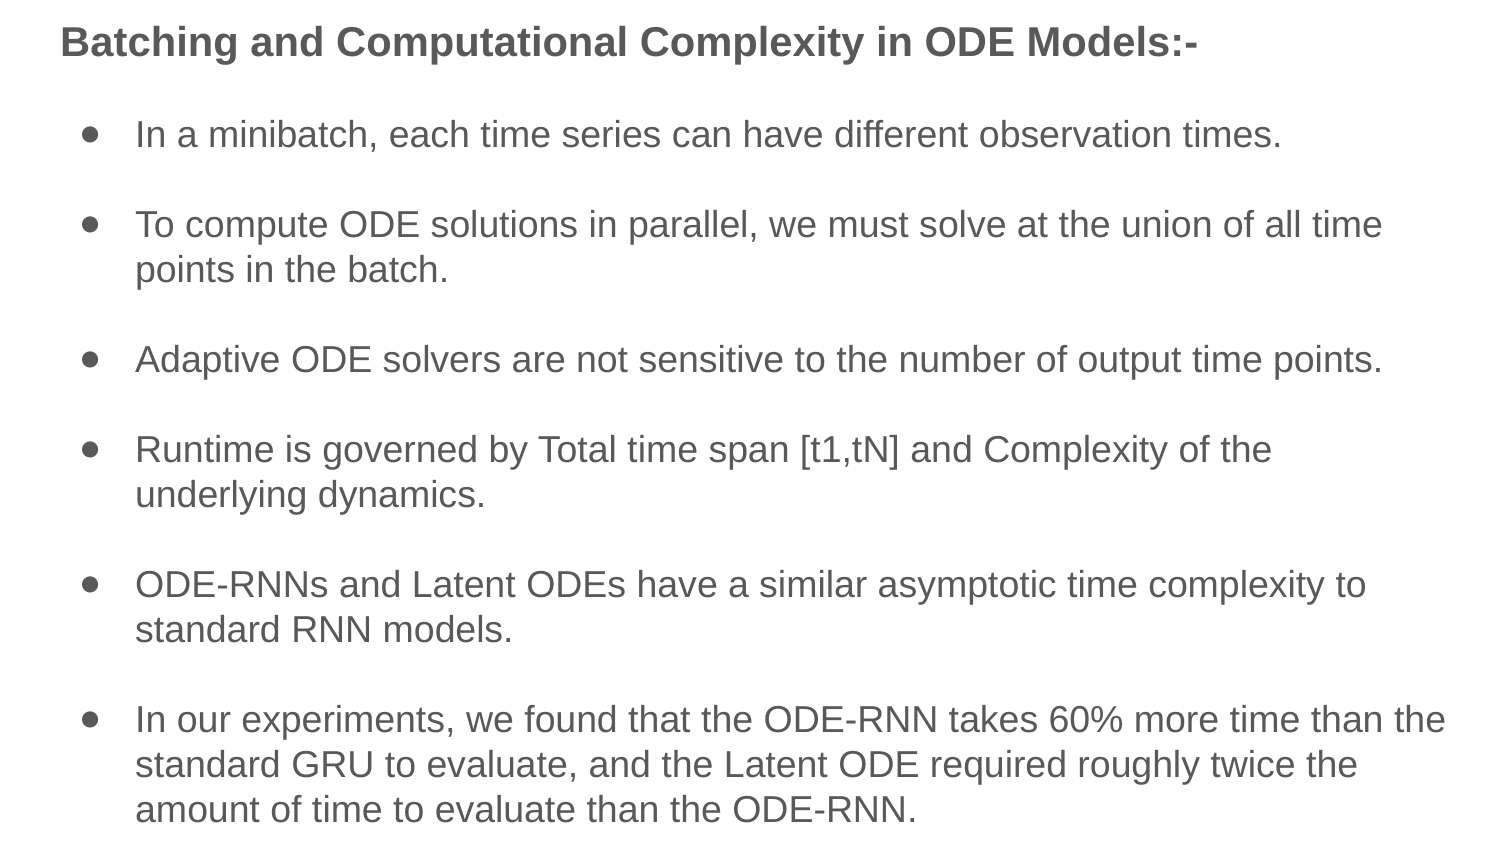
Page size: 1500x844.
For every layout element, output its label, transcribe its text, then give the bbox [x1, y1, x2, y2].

text_box Batching and Computational Complexity in ODE Models:- In a minibatch, each time series can have different observation times. To compute ODE solutions in parallel, we must solve at the union of all time points in the batch. Adaptive ODE solvers are not sensitive to the number of output time points. Runtime is governed by Total time span [t1,tN] and Complexity of the underlying dynamics. ODE-RNNs and Latent ODEs have a similar asymptotic time complexity to standard RNN models. In our experiments, we found that the ODE-RNN takes 60% more time than the standard GRU to evaluate, and the Latent ODE required roughly twice the amount of time to evaluate than the ODE-RNN. [45, 0, 1468, 844]
